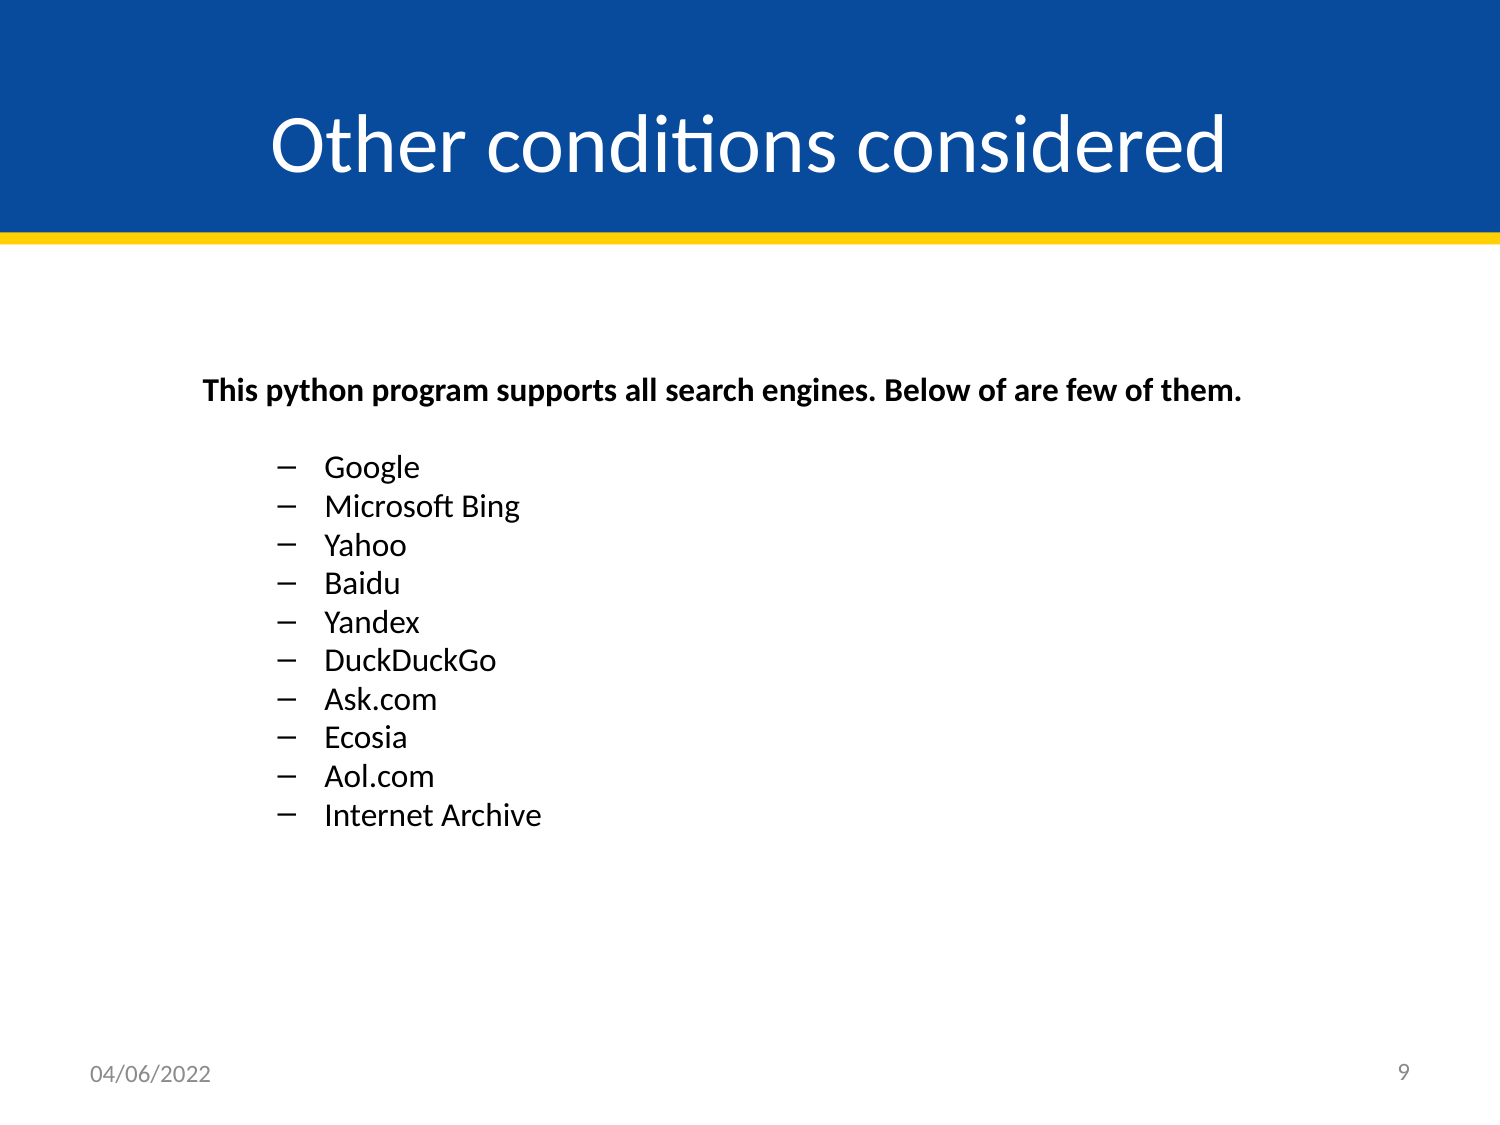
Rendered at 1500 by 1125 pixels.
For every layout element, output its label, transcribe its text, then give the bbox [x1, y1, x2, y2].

slide_number 9 [1074, 1040, 1425, 1100]
list This python program supports all search engines. Below of are few of them. Google Microsoft Bing Yahoo Baidu Yandex DuckDuckGo Ask.com Ecosia Aol.com Internet Archive [187, 368, 1474, 1043]
title Other conditions considered [74, 44, 1426, 233]
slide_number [75, 1042, 425, 1103]
